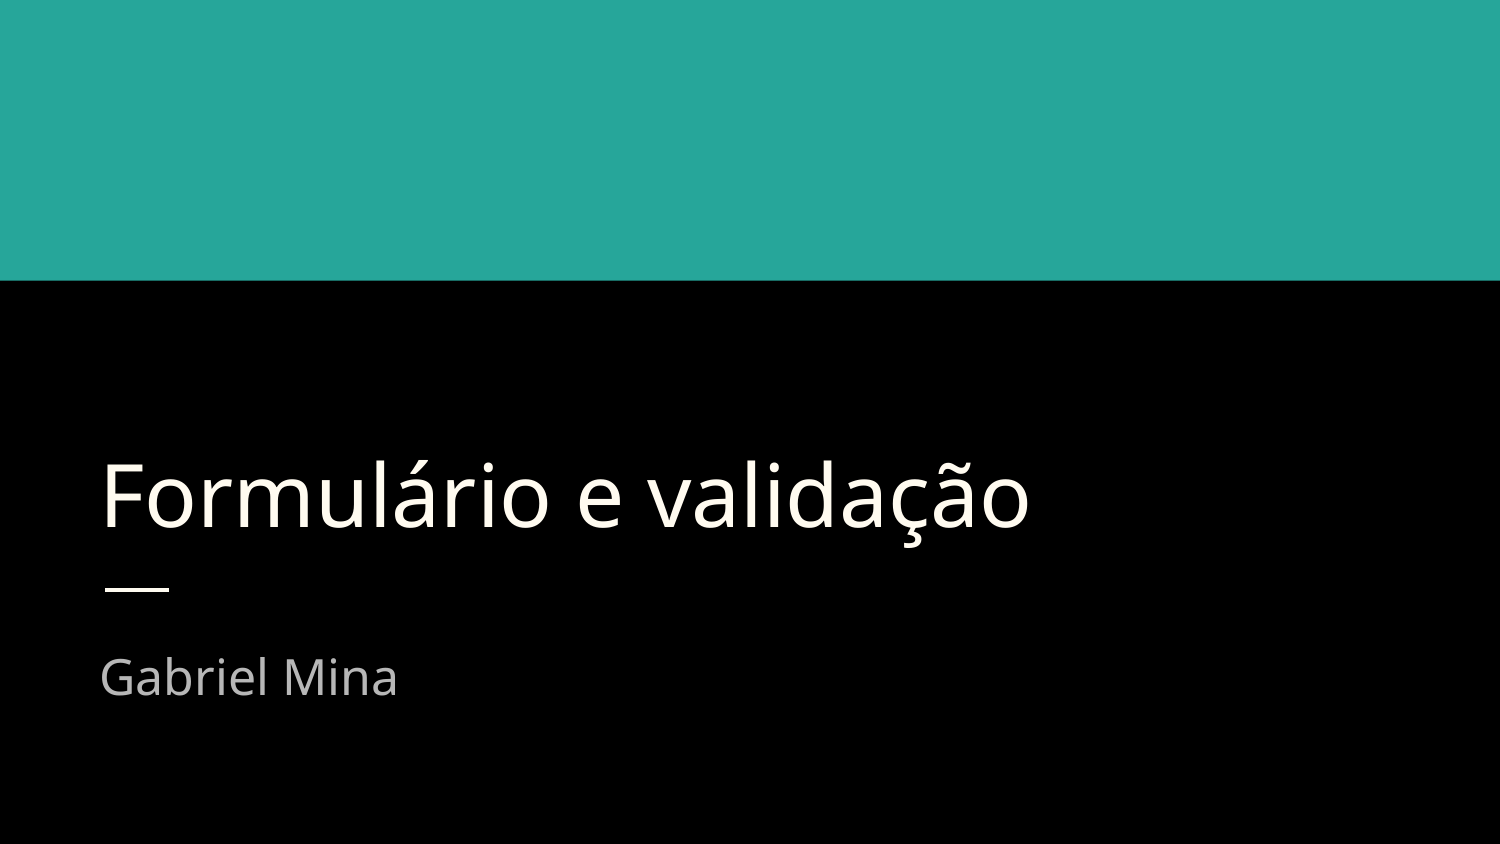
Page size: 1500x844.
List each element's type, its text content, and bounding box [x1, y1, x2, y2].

subtitle Gabriel Mina [84, 630, 1416, 760]
title Formulário e validação [84, 310, 1416, 561]
